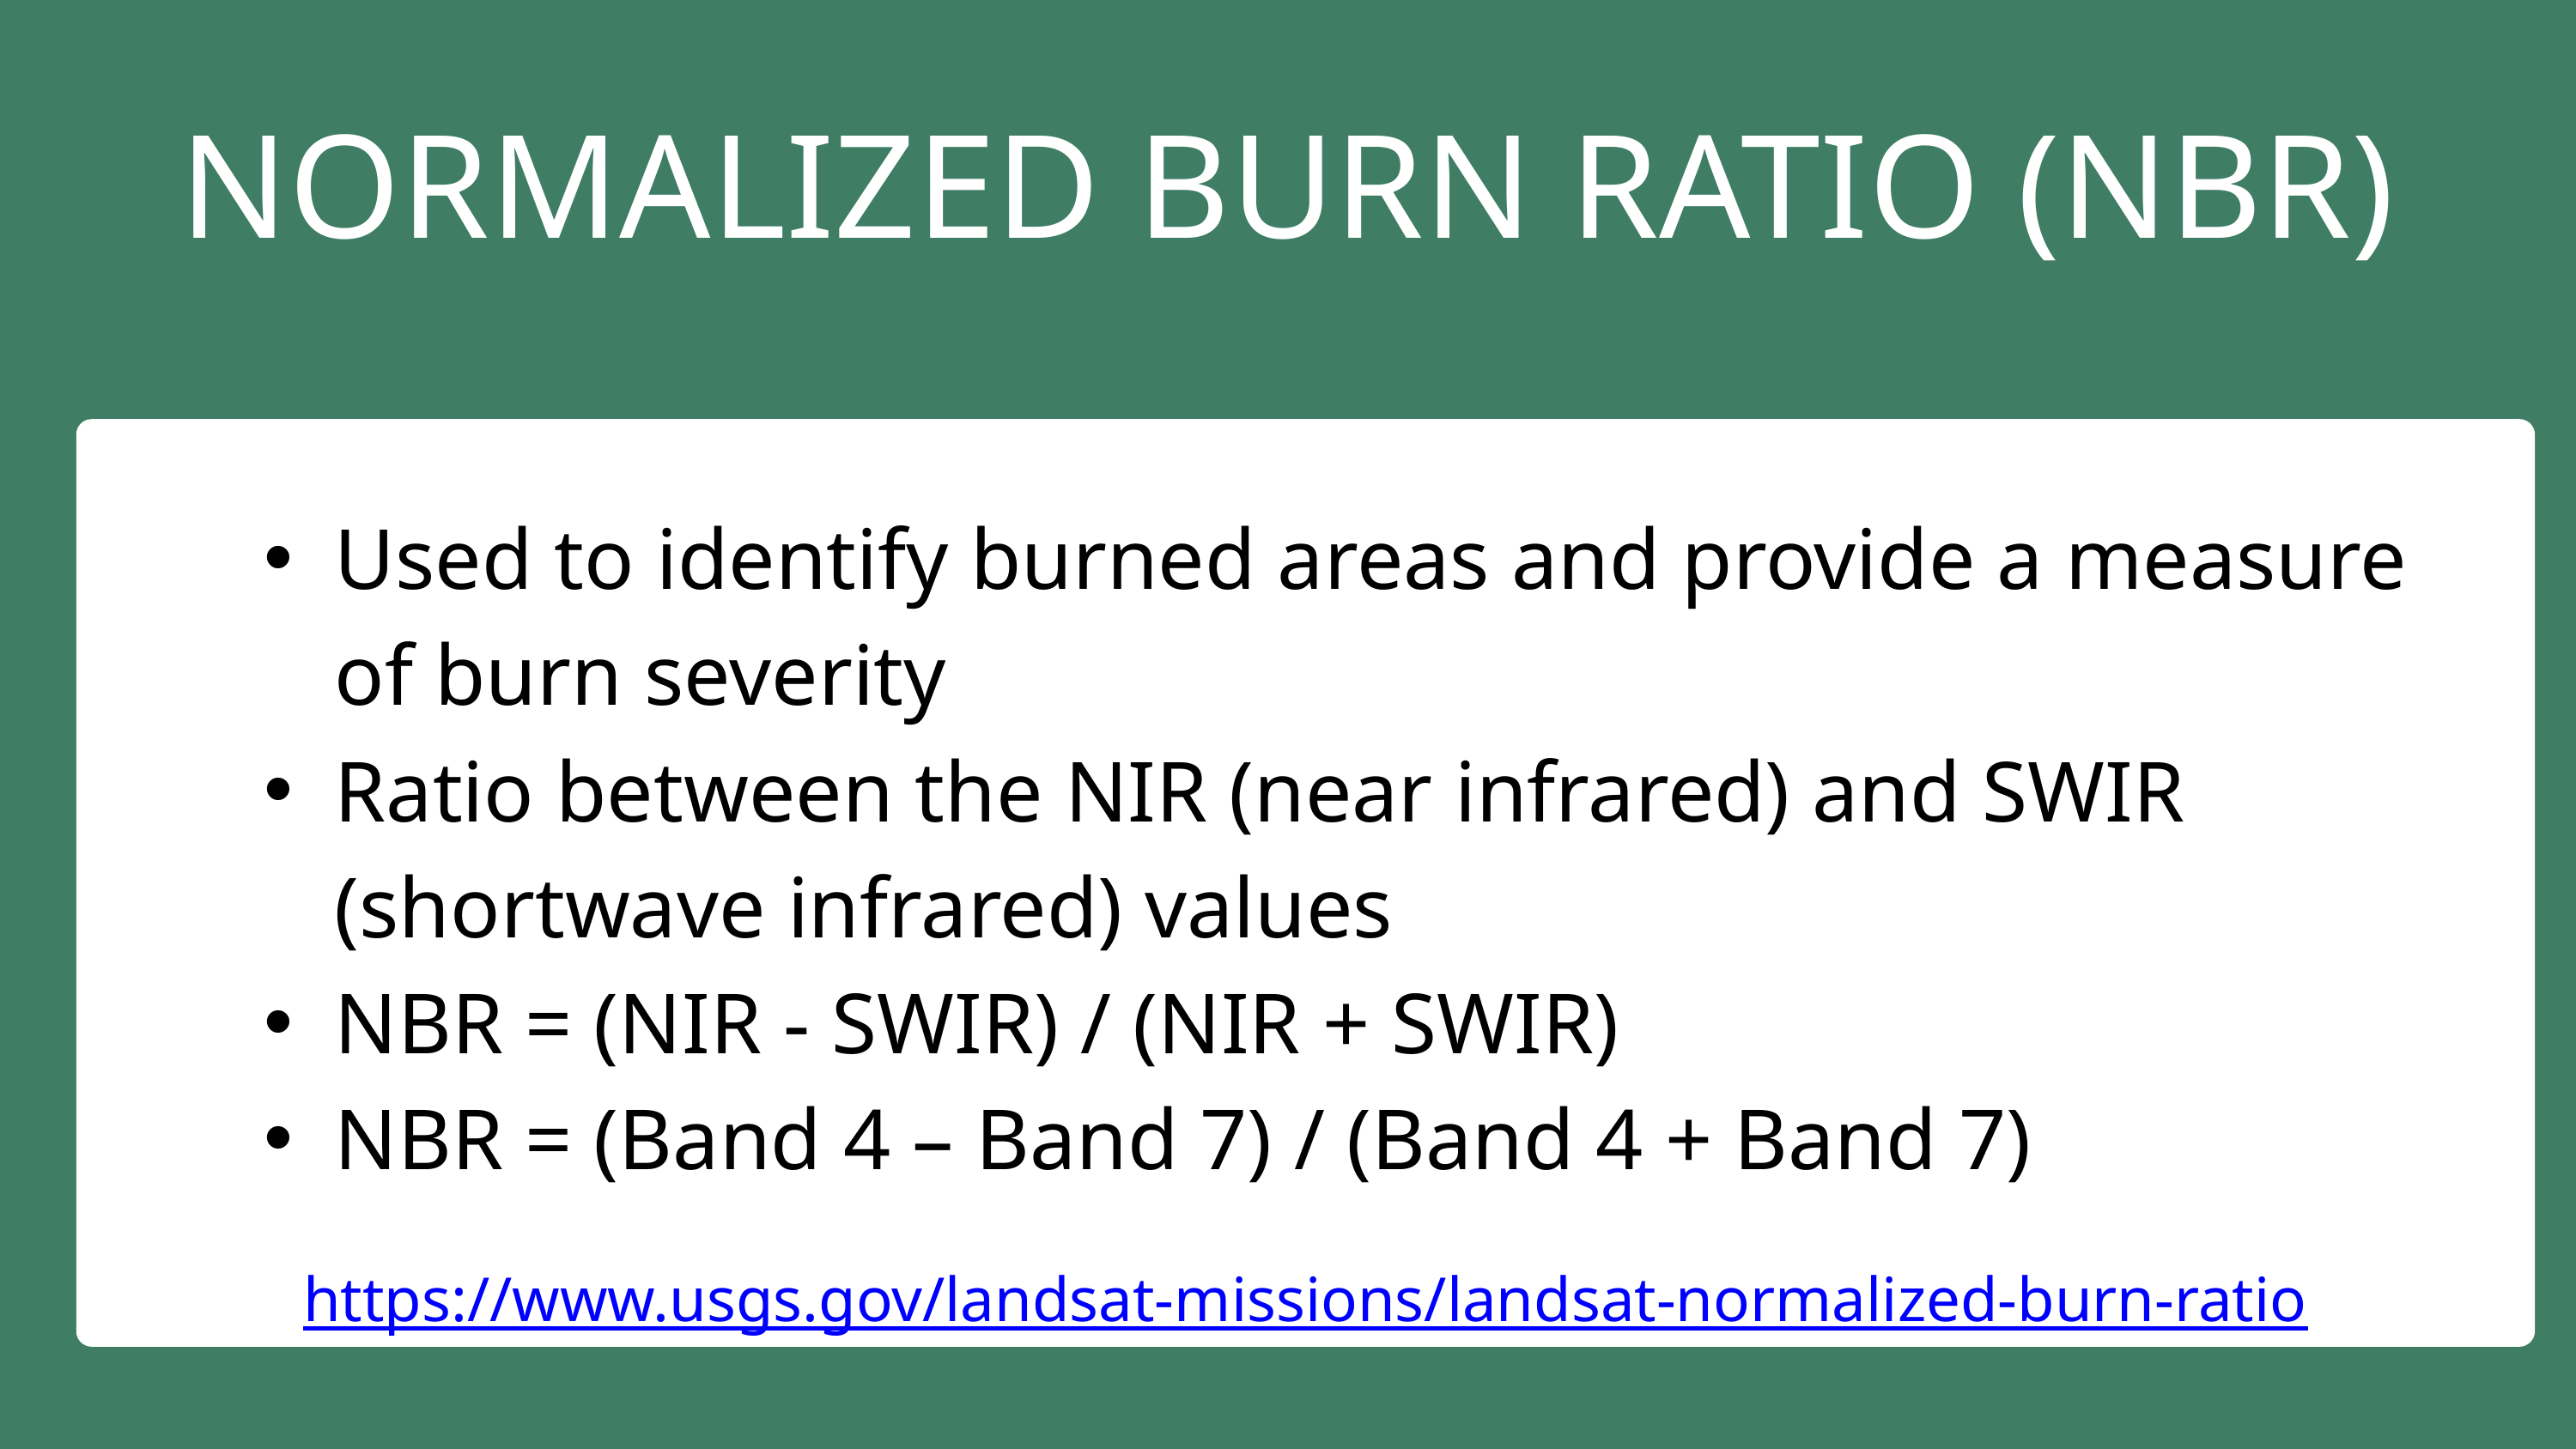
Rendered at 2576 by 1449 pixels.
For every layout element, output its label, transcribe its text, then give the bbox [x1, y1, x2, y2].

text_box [76, 418, 2536, 1348]
text_box NORMALIZED BURN RATIO (NBR) [76, 130, 2500, 267]
